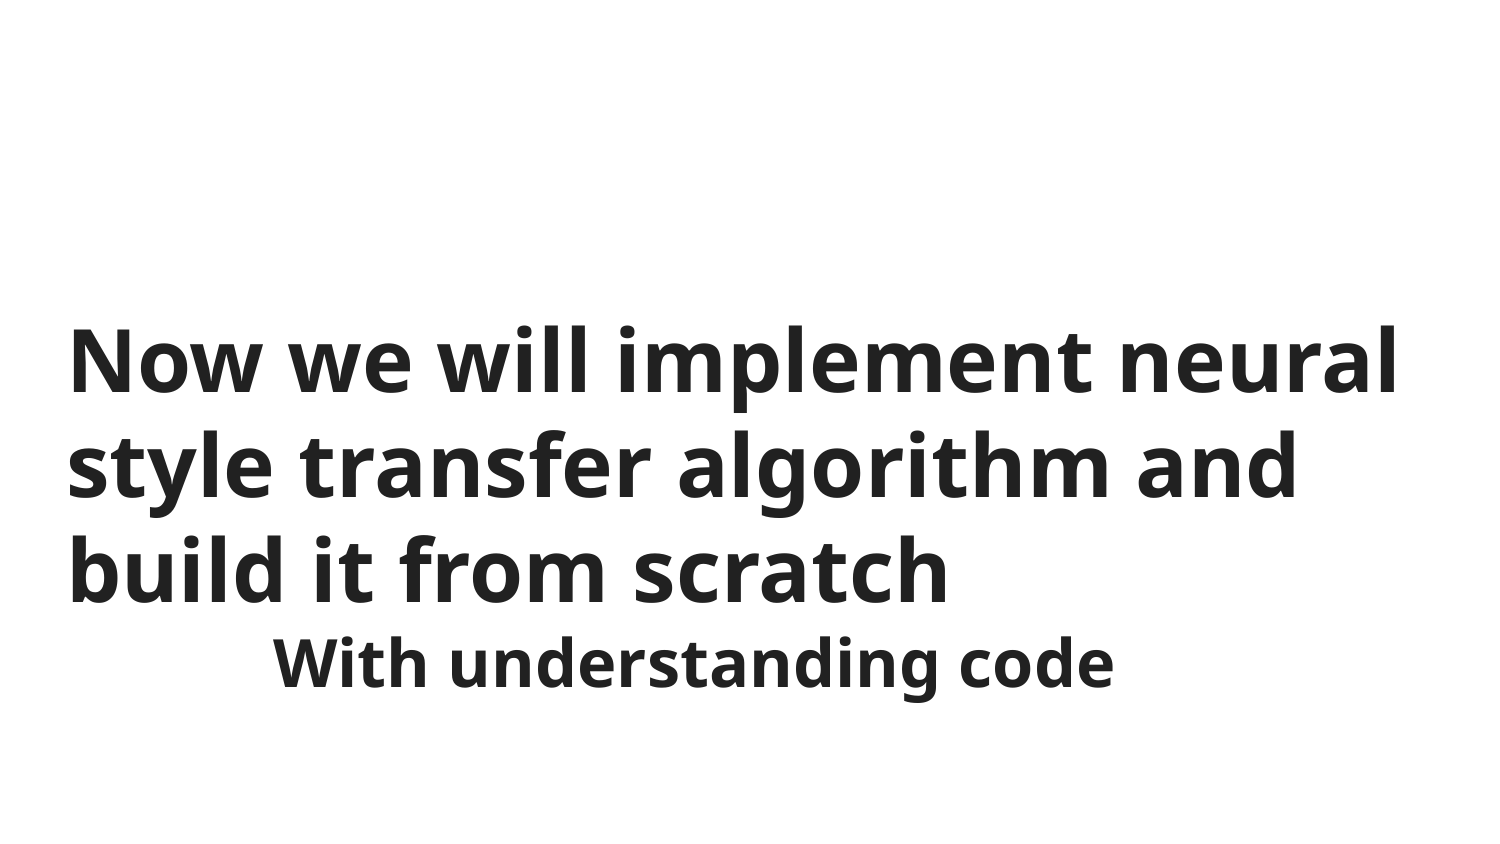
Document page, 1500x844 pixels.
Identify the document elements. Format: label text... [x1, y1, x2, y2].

title Now we will implement neural style transfer algorithm and build it from scratch With understanding code [51, 290, 1449, 422]
